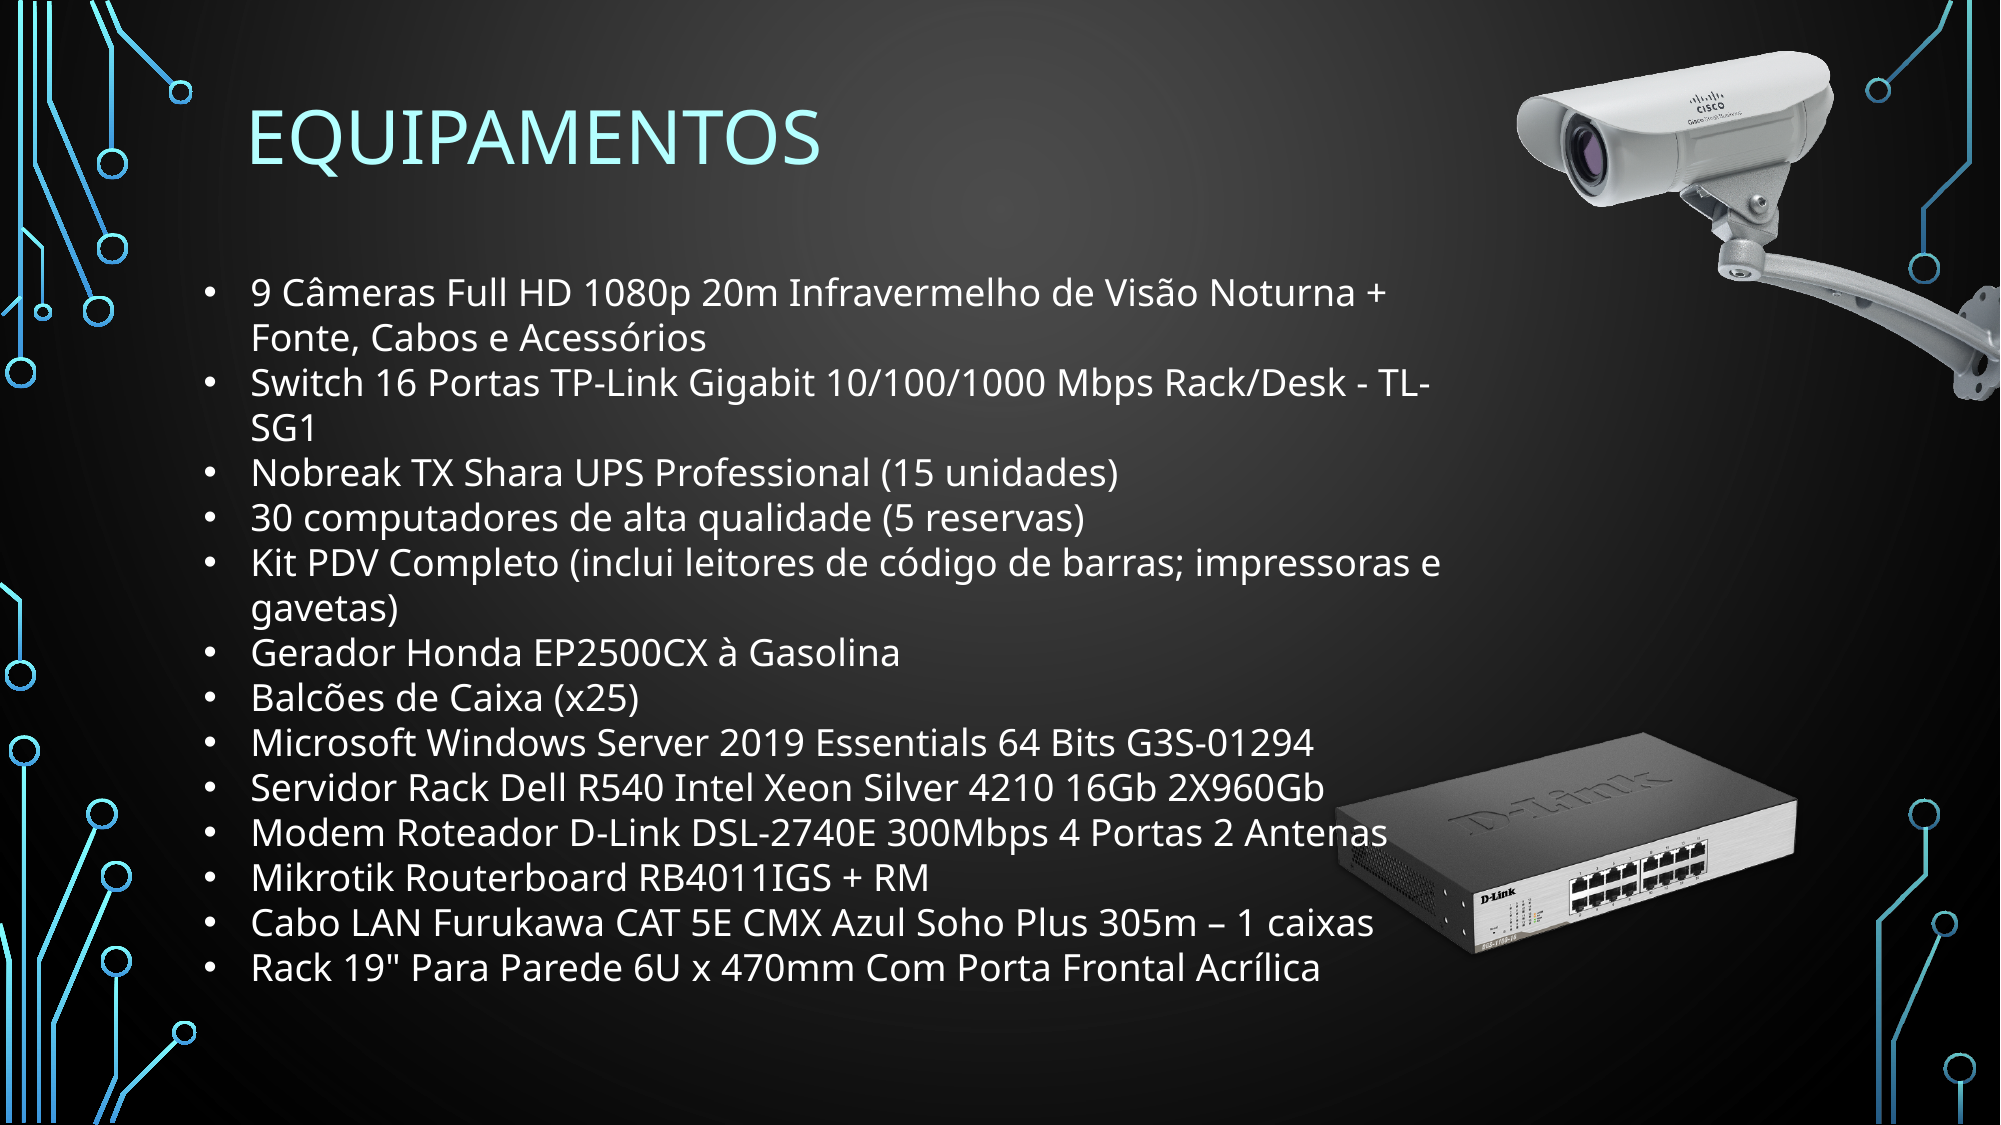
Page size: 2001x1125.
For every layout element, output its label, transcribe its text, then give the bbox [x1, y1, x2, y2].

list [1252, 671, 1881, 1026]
title equipamentos [230, 18, 996, 261]
text_box 9 Câmeras Full HD 1080p 20m Infravermelho de Visão Noturna + Fonte, Cabos e Acessórios Switch 16 Portas TP-Link Gigabit 10/100/1000 Mbps Rack/Desk - TL-SG1 Nobreak TX Shara UPS Professional (15 unidades) 30 computadores de alta qualidade (5 reservas) Kit PDV Completo (inclui leitores de código de barras; impressoras e gavetas) Gerador Honda EP2500CX à Gasolina Balcões de Caixa (x25) Microsoft Windows Server 2019 Essentials 64 Bits G3S-01294 Servidor Rack Dell R540 Intel Xeon Silver 4210 16Gb 2X960Gb Modem Roteador D-Link DSL-2740E 300Mbps 4 Portas 2 Antenas Mikrotik Routerboard RB4011IGS + RM Cabo LAN Furukawa CAT 5E CMX Azul Soho Plus 305m – 1 caixas Rack 19" Para Parede 6U x 470mm Com Porta Frontal Acrílica [188, 261, 1461, 1042]
picture [104, 949, 128, 973]
picture [100, 152, 124, 176]
picture [8, 663, 32, 687]
picture [172, 84, 189, 101]
picture [0, 0, 2000, 1125]
